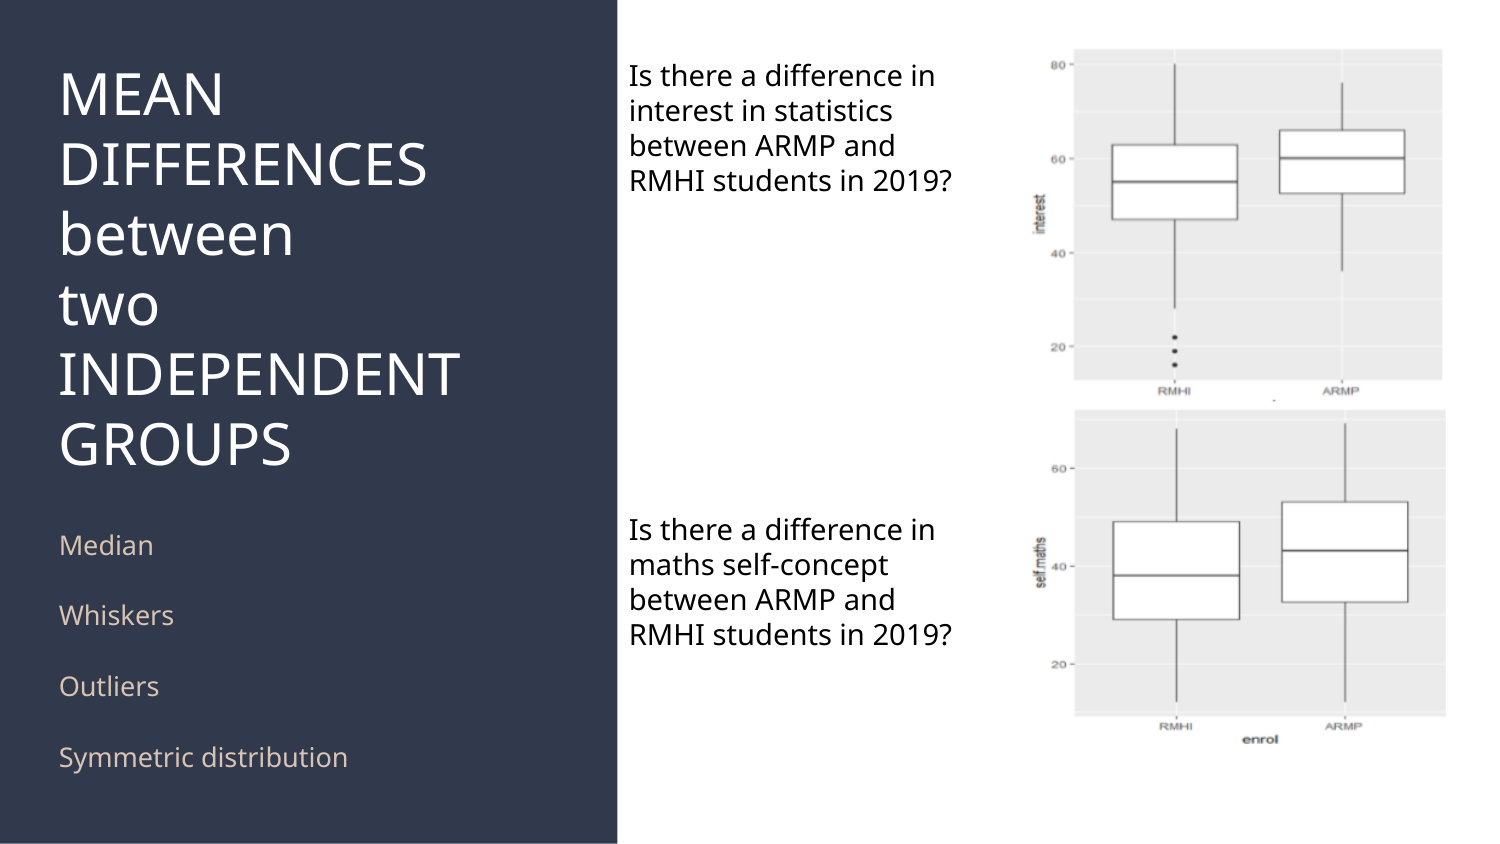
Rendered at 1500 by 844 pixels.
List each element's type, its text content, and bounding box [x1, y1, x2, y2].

title MEAN DIFFERENCES between two INDEPENDENT GROUPS [43, 42, 557, 343]
text_box Is there a difference in interest in statistics between ARMP and RMHI students in 2019? Is there a difference in maths self-concept between ARMP and RMHI students in 2019? [613, 42, 989, 838]
picture [1013, 24, 1476, 762]
list Median Whiskers Outliers Symmetric distribution [43, 442, 557, 820]
